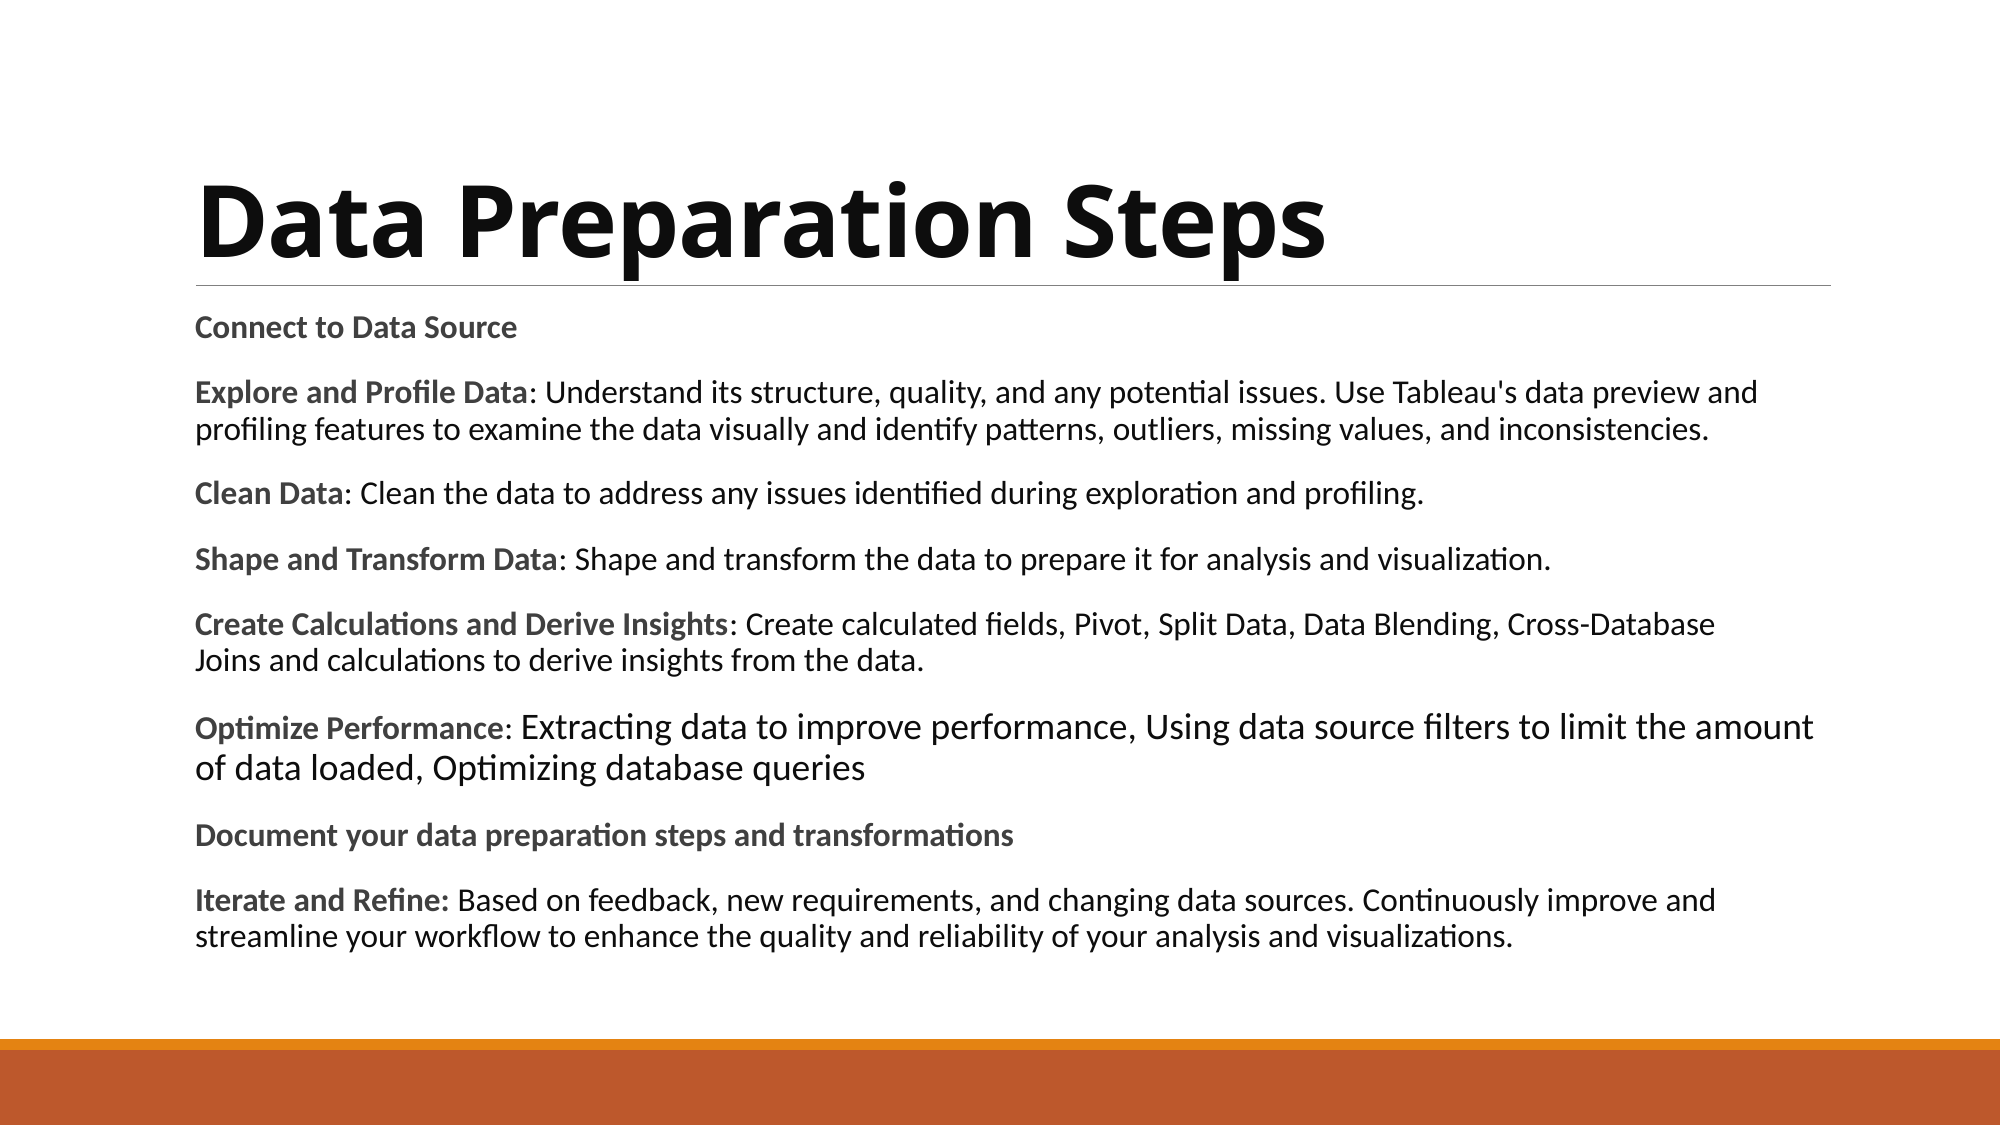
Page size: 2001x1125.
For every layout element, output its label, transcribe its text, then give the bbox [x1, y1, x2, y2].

title Data Preparation Steps [180, 47, 1830, 285]
list Connect to Data Source Explore and Profile Data: Understand its structure, quality, and any potential issues. Use Tableau's data preview and profiling features to examine the data visually and identify patterns, outliers, missing values, and inconsistencies. Clean Data: Clean the data to address any issues identified during exploration and profiling. Shape and Transform Data: Shape and transform the data to prepare it for analysis and visualization. Create Calculations and Derive Insights: Create calculated fields, Pivot, Split Data, Data Blending, Cross-Database Joins and calculations to derive insights from the data. Optimize Performance: Extracting data to improve performance, Using data source filters to limit the amount of data loaded, Optimizing database queries Document your data preparation steps and transformations Iterate and Refine: Based on feedback, new requirements, and changing data sources. Continuously improve and streamline your workflow to enhance the quality and reliability of your analysis and visualizations. [180, 302, 1830, 963]
